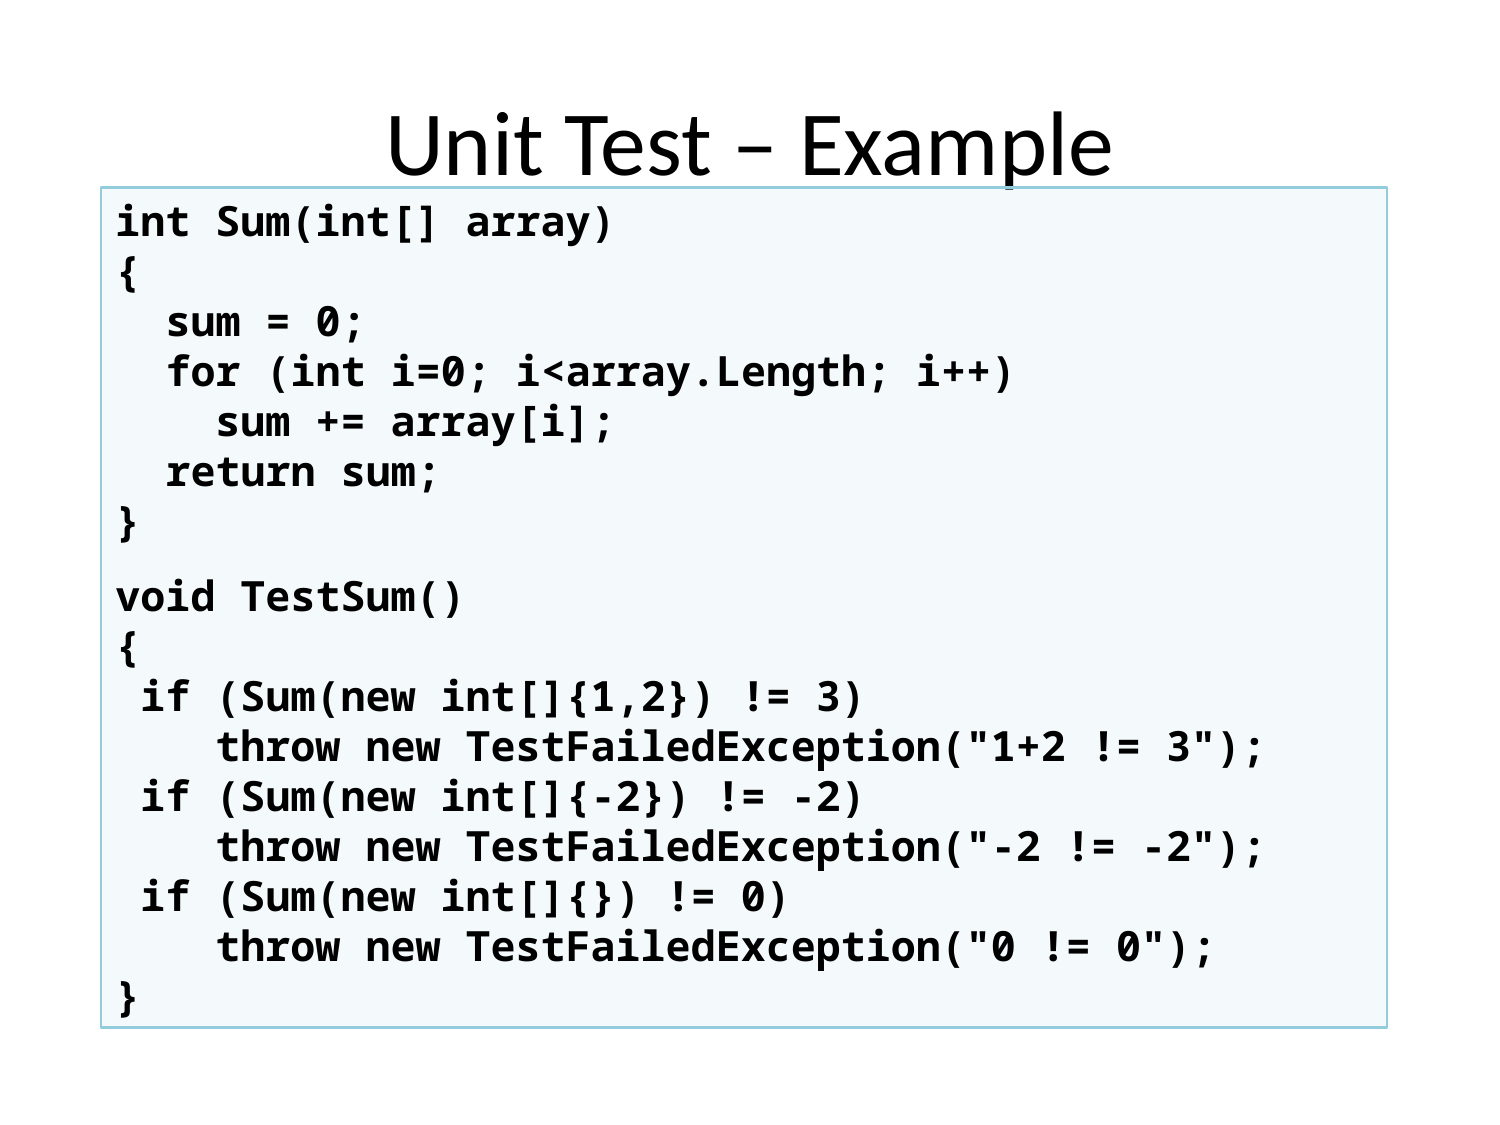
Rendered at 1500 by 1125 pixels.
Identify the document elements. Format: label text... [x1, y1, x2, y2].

text_box int Sum(int[] array) { sum = 0; for (int i=0; i<array.Length; i++) sum += array[i]; return sum; } void TestSum() { if (Sum(new int[]{1,2}) != 3) throw new TestFailedException("1+2 != 3"); if (Sum(new int[]{-2}) != -2) throw new TestFailedException("-2 != -2"); if (Sum(new int[]{}) != 0) throw new TestFailedException("0 != 0"); } [100, 187, 1388, 1028]
title Unit Test – Example [75, 45, 1425, 233]
